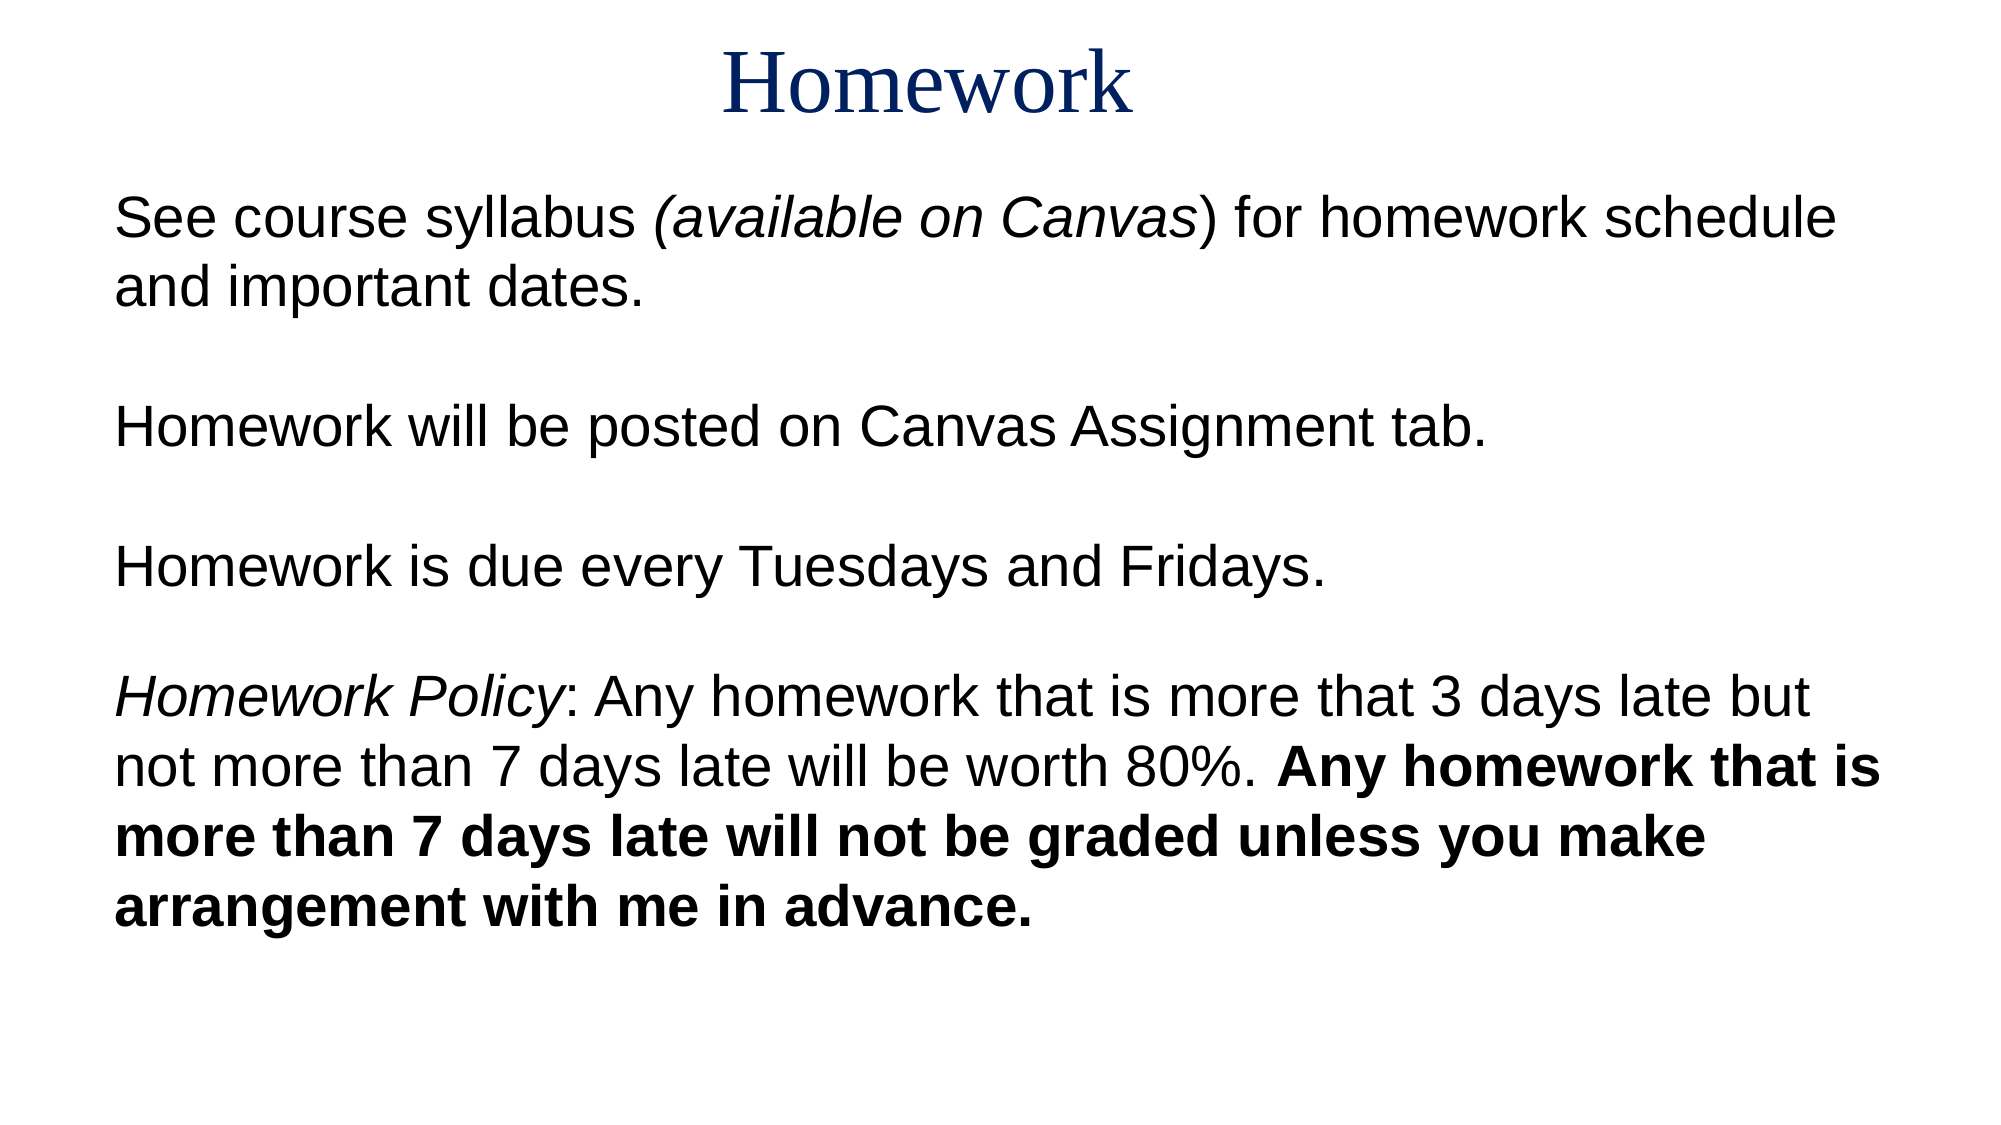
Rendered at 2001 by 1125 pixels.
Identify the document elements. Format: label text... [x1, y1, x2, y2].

text_box See course syllabus (available on Canvas) for homework schedule and important dates. Homework will be posted on Canvas Assignment tab. Homework is due every Tuesdays and Fridays. Homework Policy: Any homework that is more that 3 days late but not more than 7 days late will be worth 80%. Any homework that is more than 7 days late will not be graded unless you make arrangement with me in advance. [99, 171, 1901, 1016]
text_box Homework [0, 13, 1901, 139]
